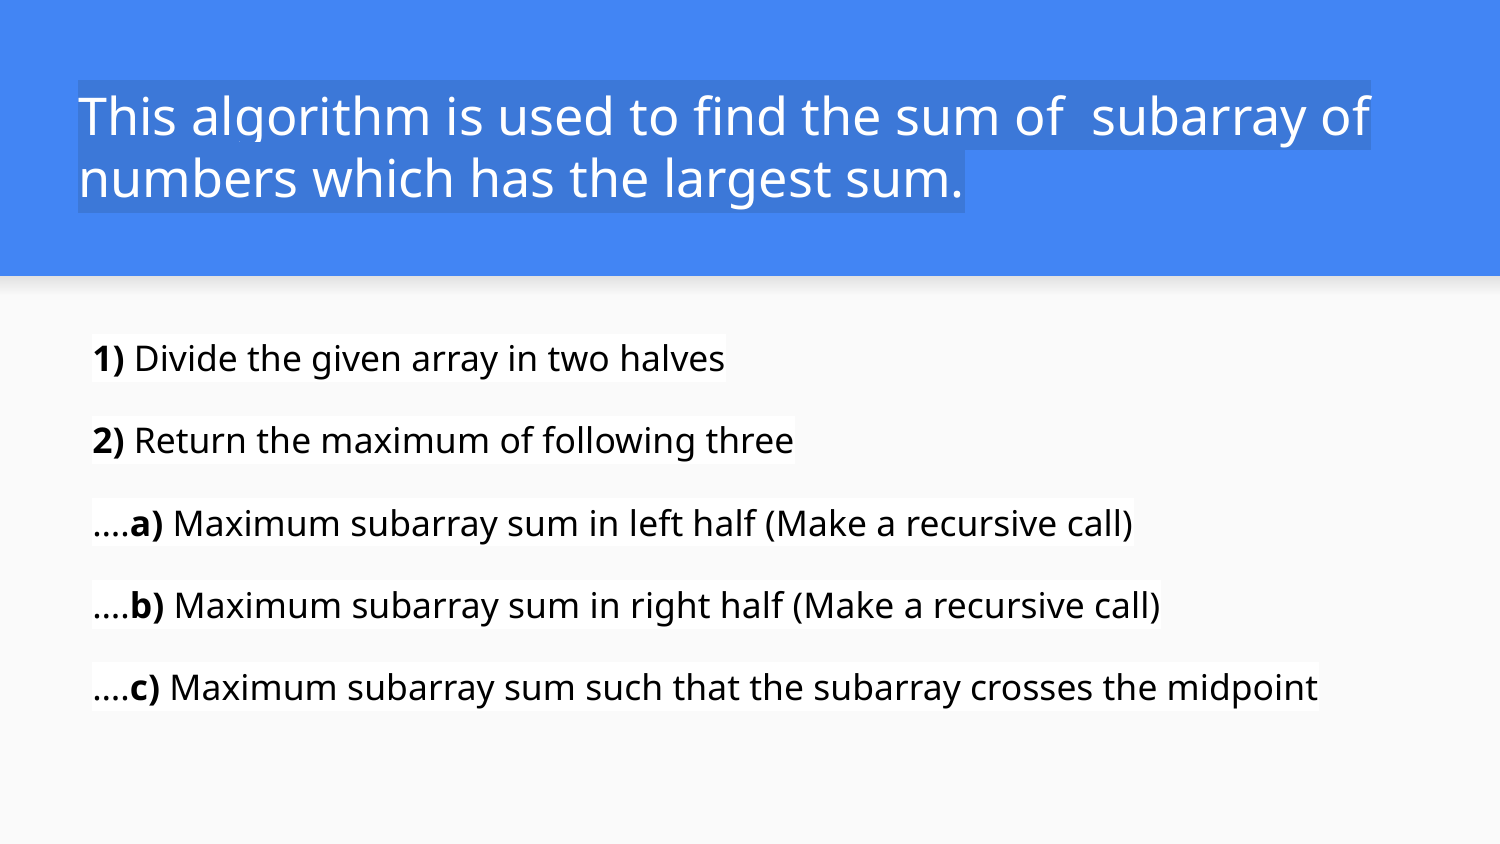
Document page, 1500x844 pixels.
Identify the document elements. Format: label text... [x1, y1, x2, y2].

list 1) Divide the given array in two halves 2) Return the maximum of following three ….a) Maximum subarray sum in left half (Make a recursive call) ….b) Maximum subarray sum in right half (Make a recursive call) ….c) Maximum subarray sum such that the subarray crosses the midpoint [77, 314, 1427, 760]
title This algorithm is used to find the sum of subarray of numbers which has the largest sum. [63, 45, 1500, 224]
